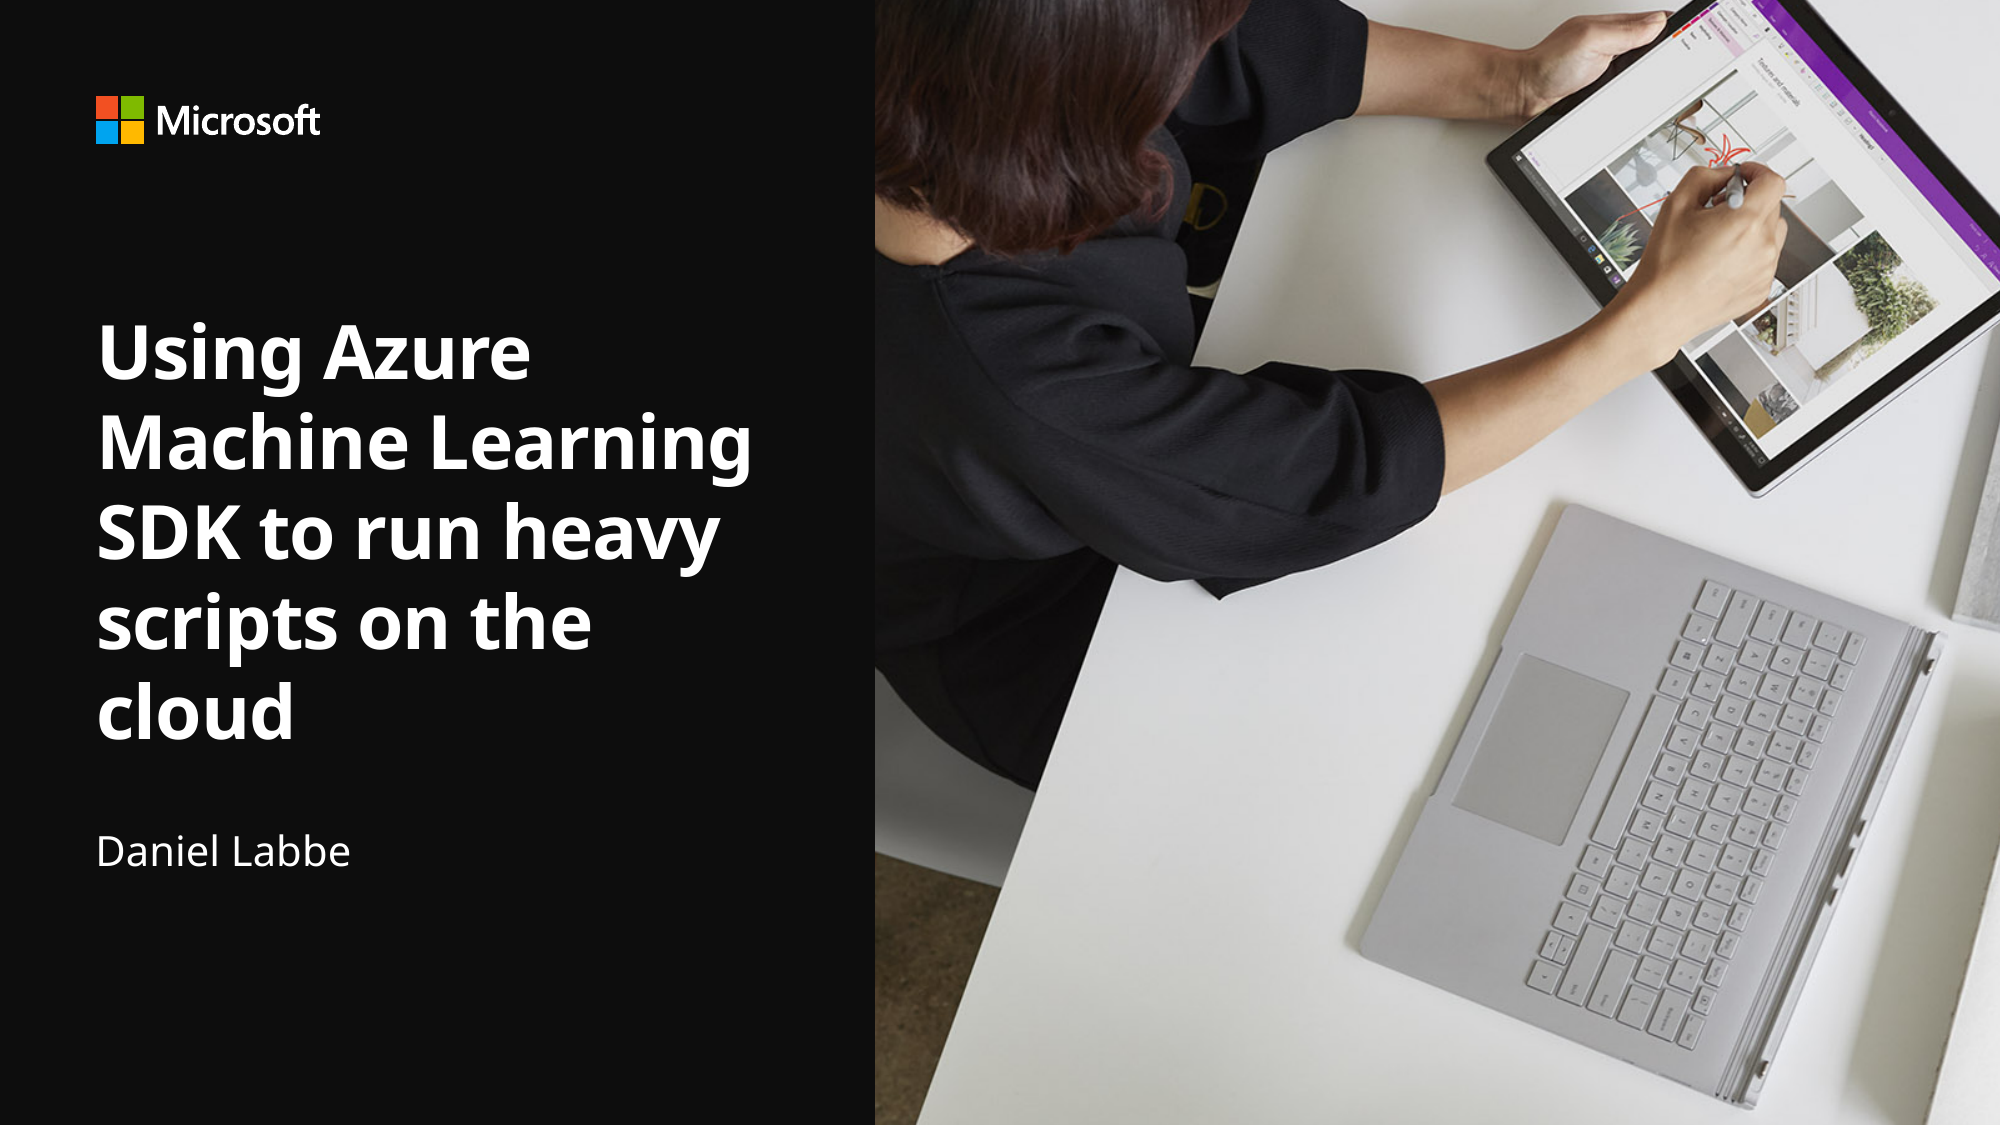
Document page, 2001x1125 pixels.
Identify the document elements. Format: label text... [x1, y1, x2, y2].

title Using Azure Machine Learning SDK to run heavy scripts on the cloud [96, 391, 781, 755]
picture [875, 0, 2000, 1125]
list Daniel Labbe [95, 825, 779, 876]
